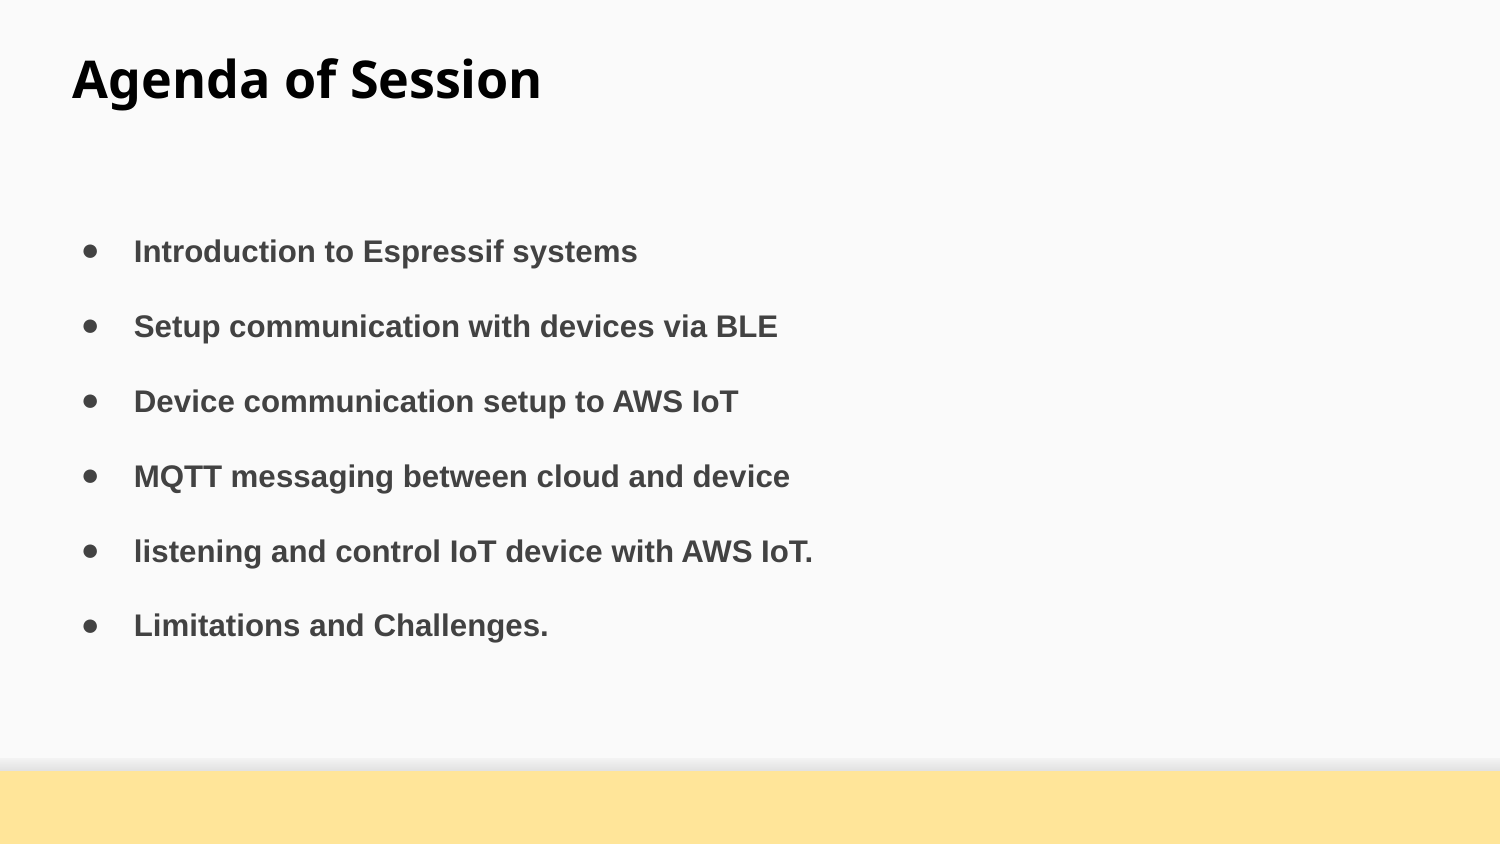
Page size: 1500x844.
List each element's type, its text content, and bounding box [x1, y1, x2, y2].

text_box Agenda of Session [60, 33, 1288, 115]
text_box [60, 600, 1239, 786]
text_box Introduction to Espressif systems Setup communication with devices via BLE Device communication setup to AWS IoT MQTT messaging between cloud and device listening and control IoT device with AWS IoT. Limitations and Challenges. [46, 181, 1448, 600]
